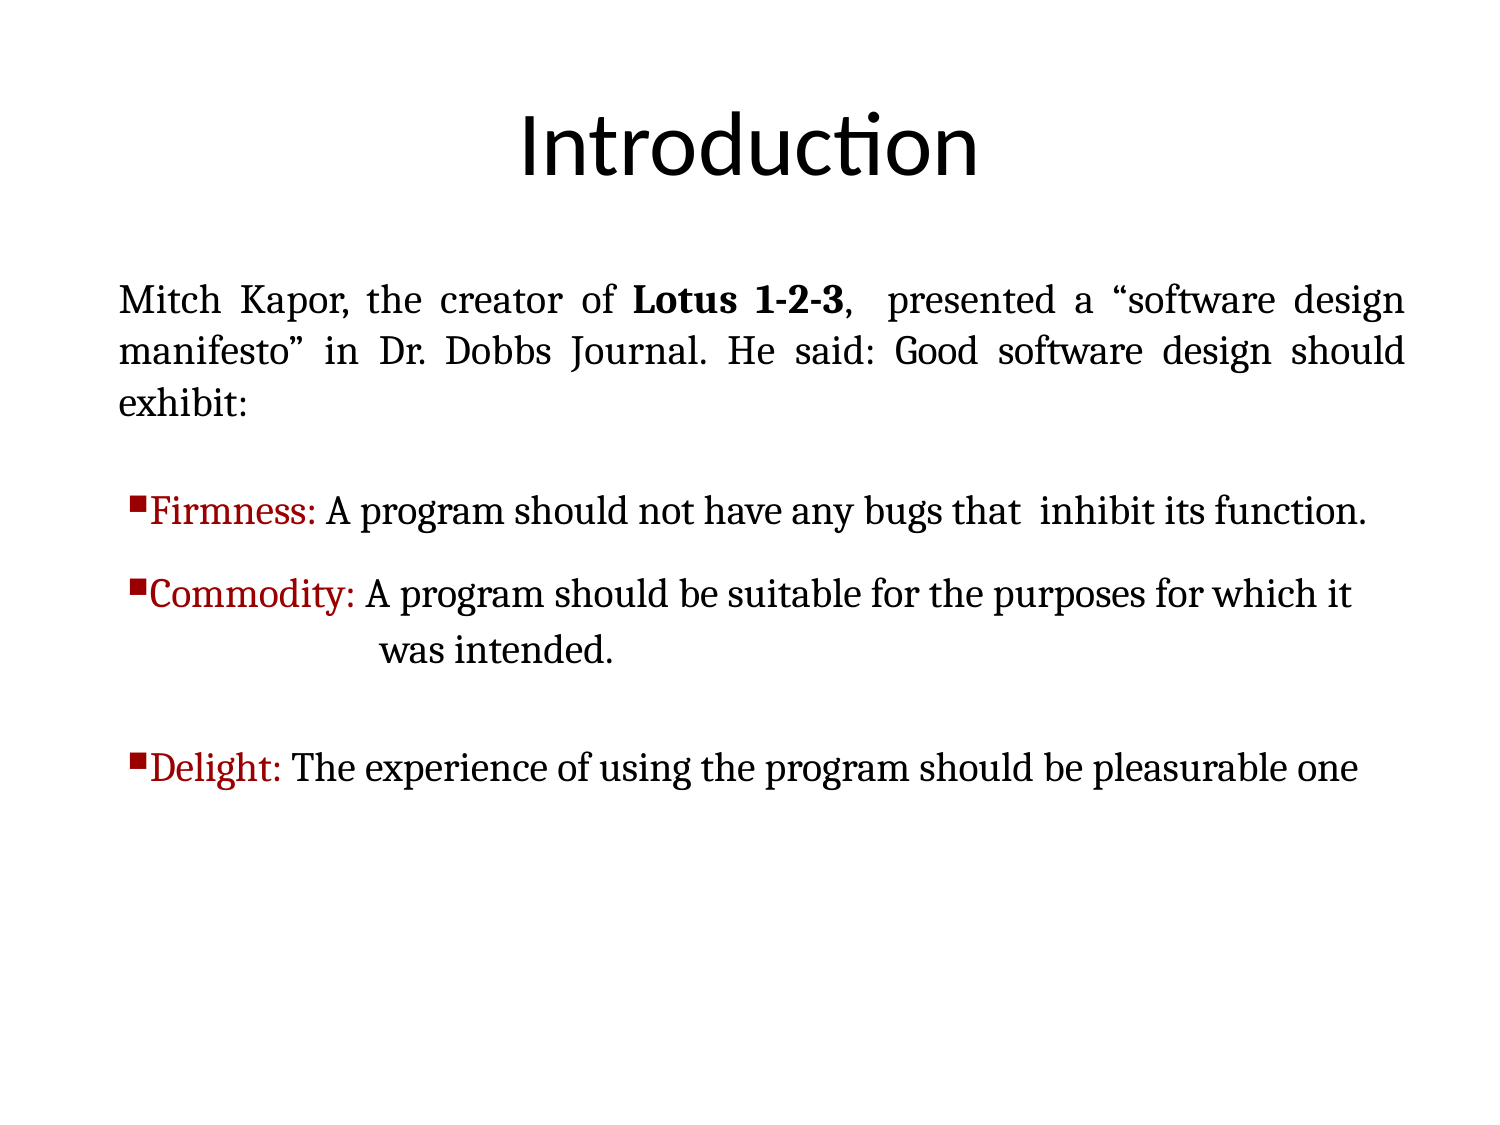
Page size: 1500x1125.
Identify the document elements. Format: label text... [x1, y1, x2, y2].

title Introduction [75, 45, 1425, 233]
list Mitch Kapor, the creator of Lotus 1-2-3, presented a “software design manifesto” in Dr. Dobbs Journal. He said: Good software design should exhibit: Firmness: A program should not have any bugs that inhibit its function. Commodity: A program should be suitable for the purposes for which it was intended. Delight: The experience of using the program should be pleasurable one [75, 262, 1425, 1005]
